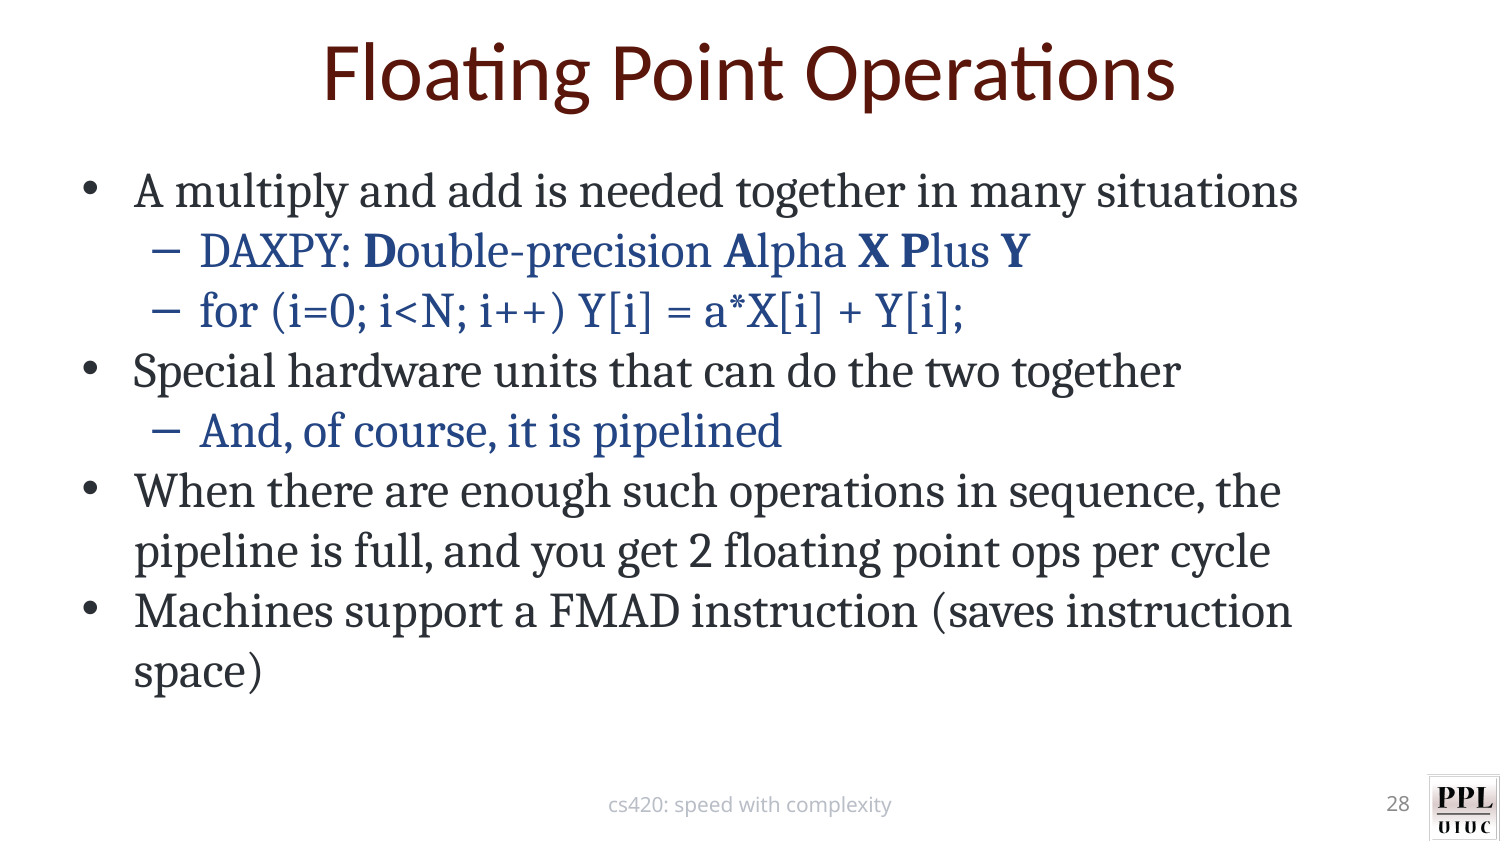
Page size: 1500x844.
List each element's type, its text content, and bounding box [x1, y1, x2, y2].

text_box A multiply and add is needed together in many situations DAXPY: Double-precision Alpha X Plus Y for (i=0; i<N; i++) Y[i] = a*X[i] + Y[i]; Special hardware units that can do the two together And, of course, it is pipelined When there are enough such operations in sequence, the pipeline is full, and you get 2 floating point ops per cycle Machines support a FMAD instruction (saves instruction space) [62, 150, 1450, 769]
text_box Floating Point Operations [75, 18, 1425, 117]
picture [1425, 774, 1500, 844]
text_box 28 [1074, 782, 1425, 827]
text_box cs420: speed with complexity [512, 782, 988, 827]
